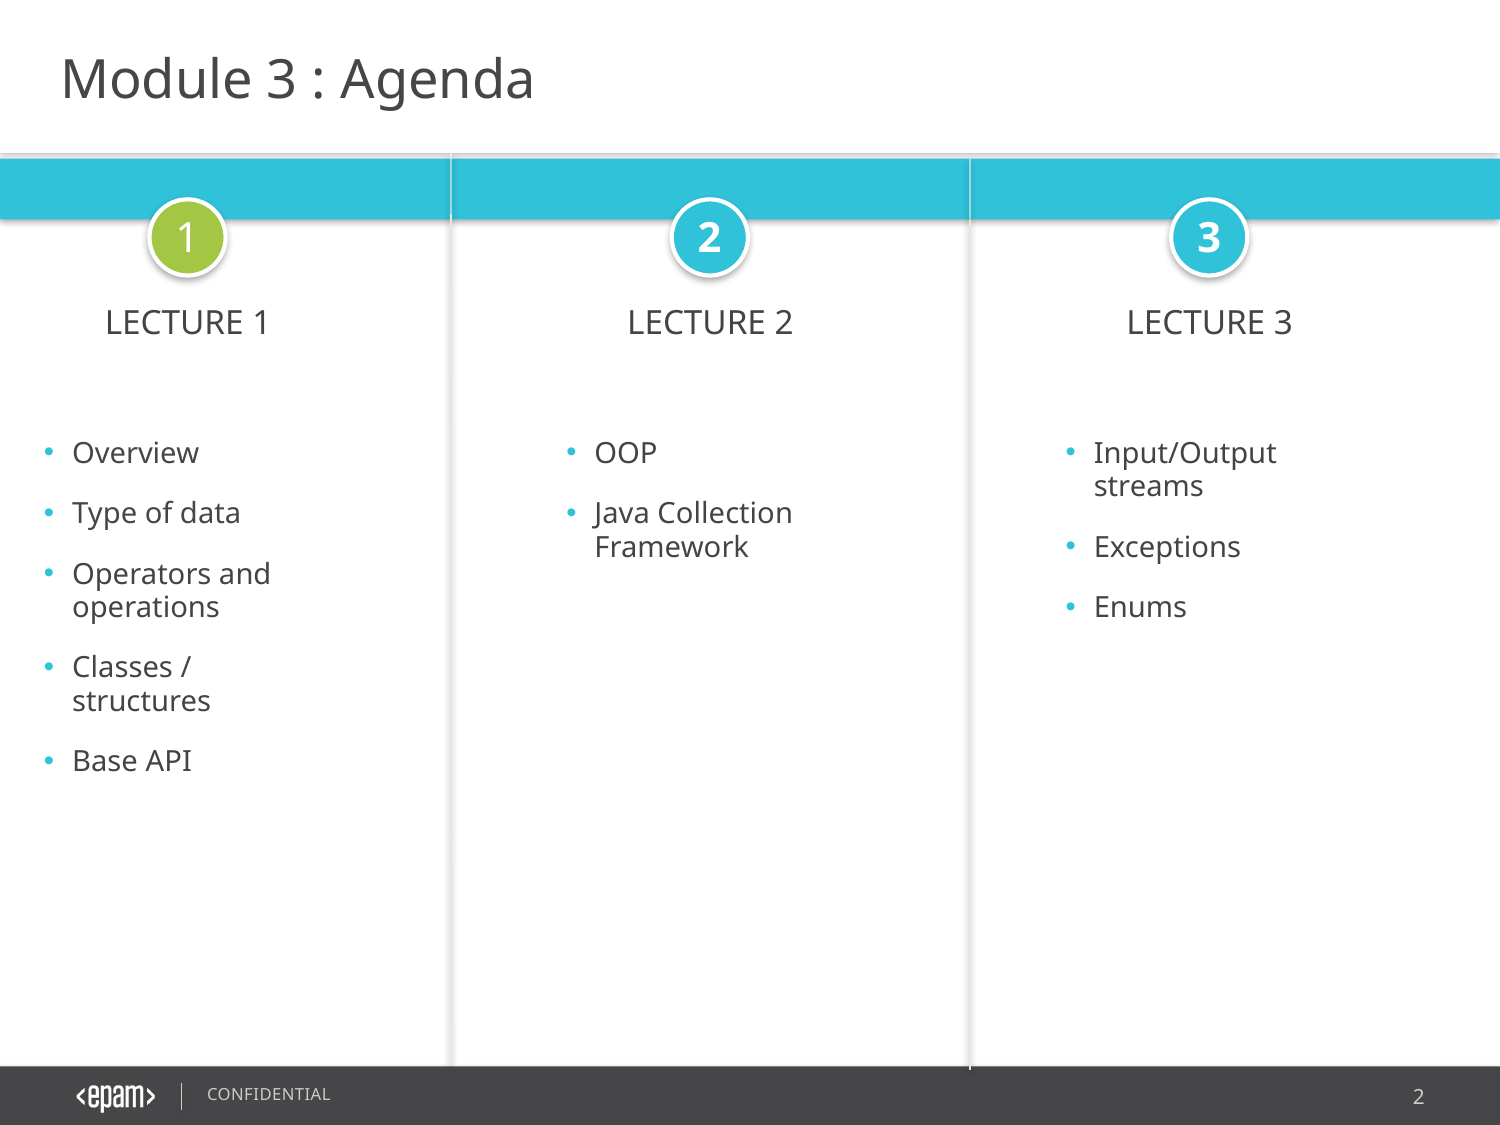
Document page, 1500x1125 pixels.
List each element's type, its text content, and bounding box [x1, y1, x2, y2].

text_box [0, 158, 445, 220]
picture [76, 1085, 155, 1113]
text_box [1050, 295, 1370, 634]
text_box [972, 158, 1500, 220]
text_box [551, 295, 870, 573]
text_box 3 [1170, 198, 1249, 277]
text_box [457, 158, 969, 220]
list Module 3 : Agenda [0, 0, 1500, 153]
text_box 1 [148, 198, 227, 277]
text_box Overview Type of data Operators and operations Classes / structures Base API [29, 428, 348, 785]
text_box 2 [670, 198, 749, 277]
text_box Lecture 1 [29, 295, 348, 349]
